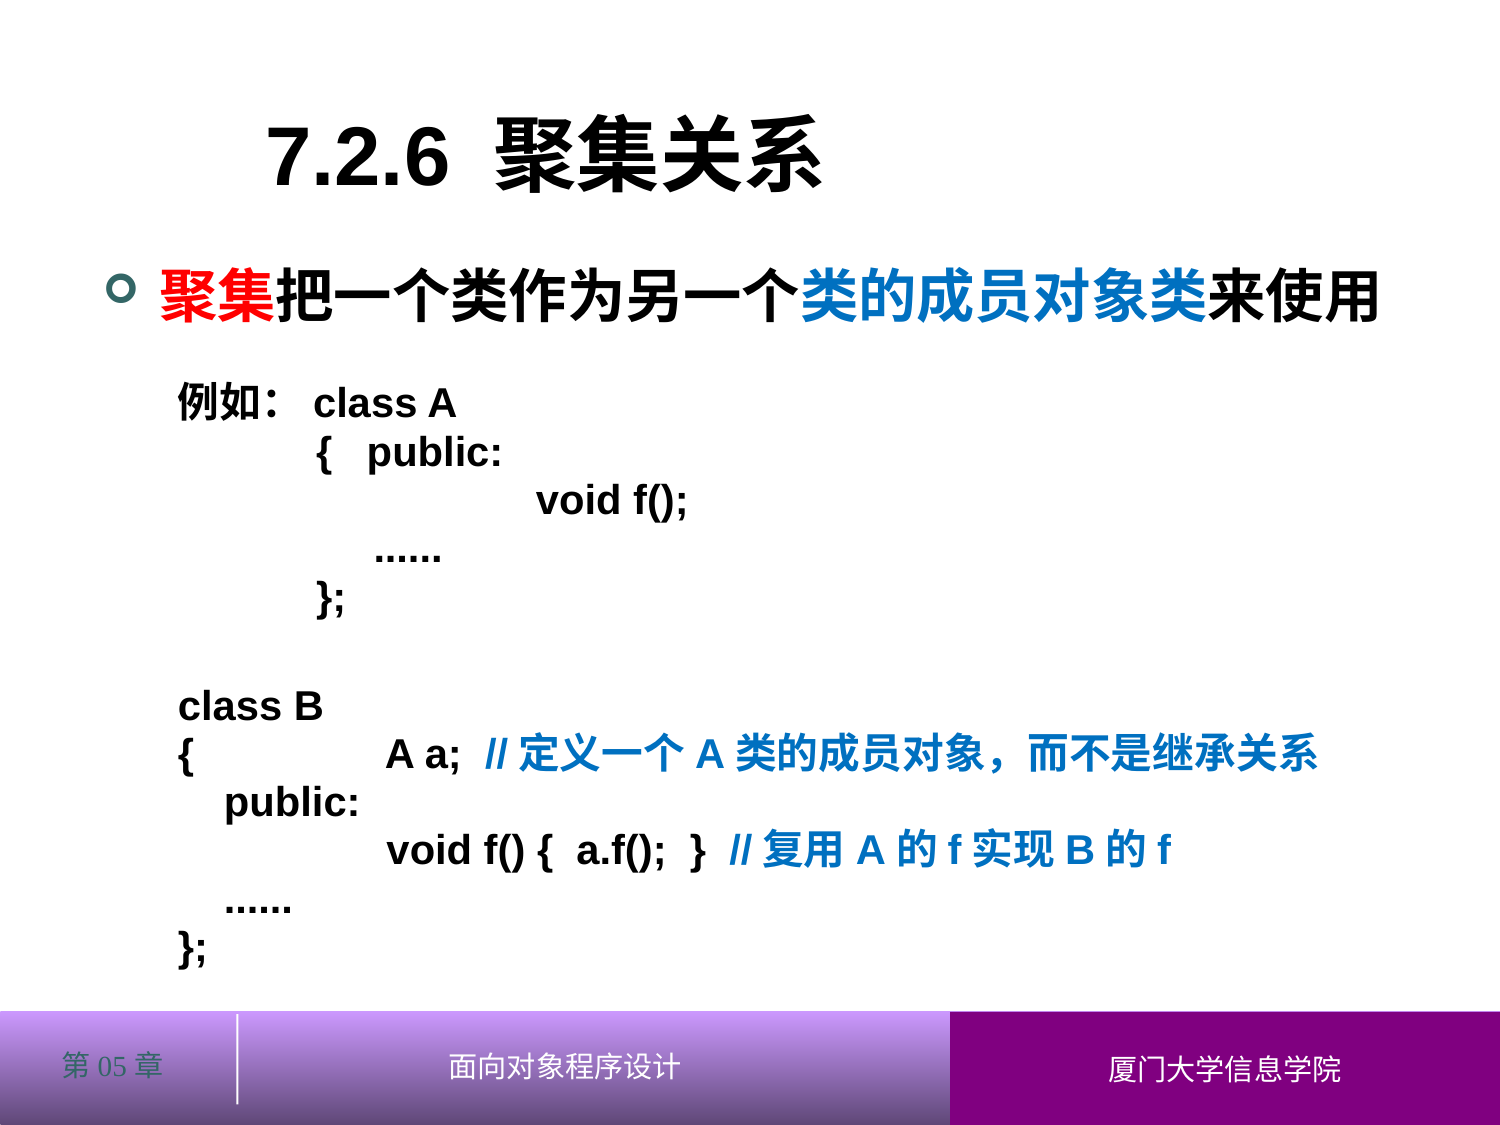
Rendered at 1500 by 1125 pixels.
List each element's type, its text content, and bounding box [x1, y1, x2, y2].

text_box 7.2.6 聚集关系 [250, 59, 1465, 246]
list 聚集把一个类作为另一个类的成员对象类来使用 例如：class A { public: void f(); ...... }; class B { A a; //定义一个A类的成员对象，而不是继承关系 public: void f() { a.f(); } //复用A的f实现B的f ...... }; [87, 251, 1412, 1012]
slide_number [249, 1025, 463, 1100]
